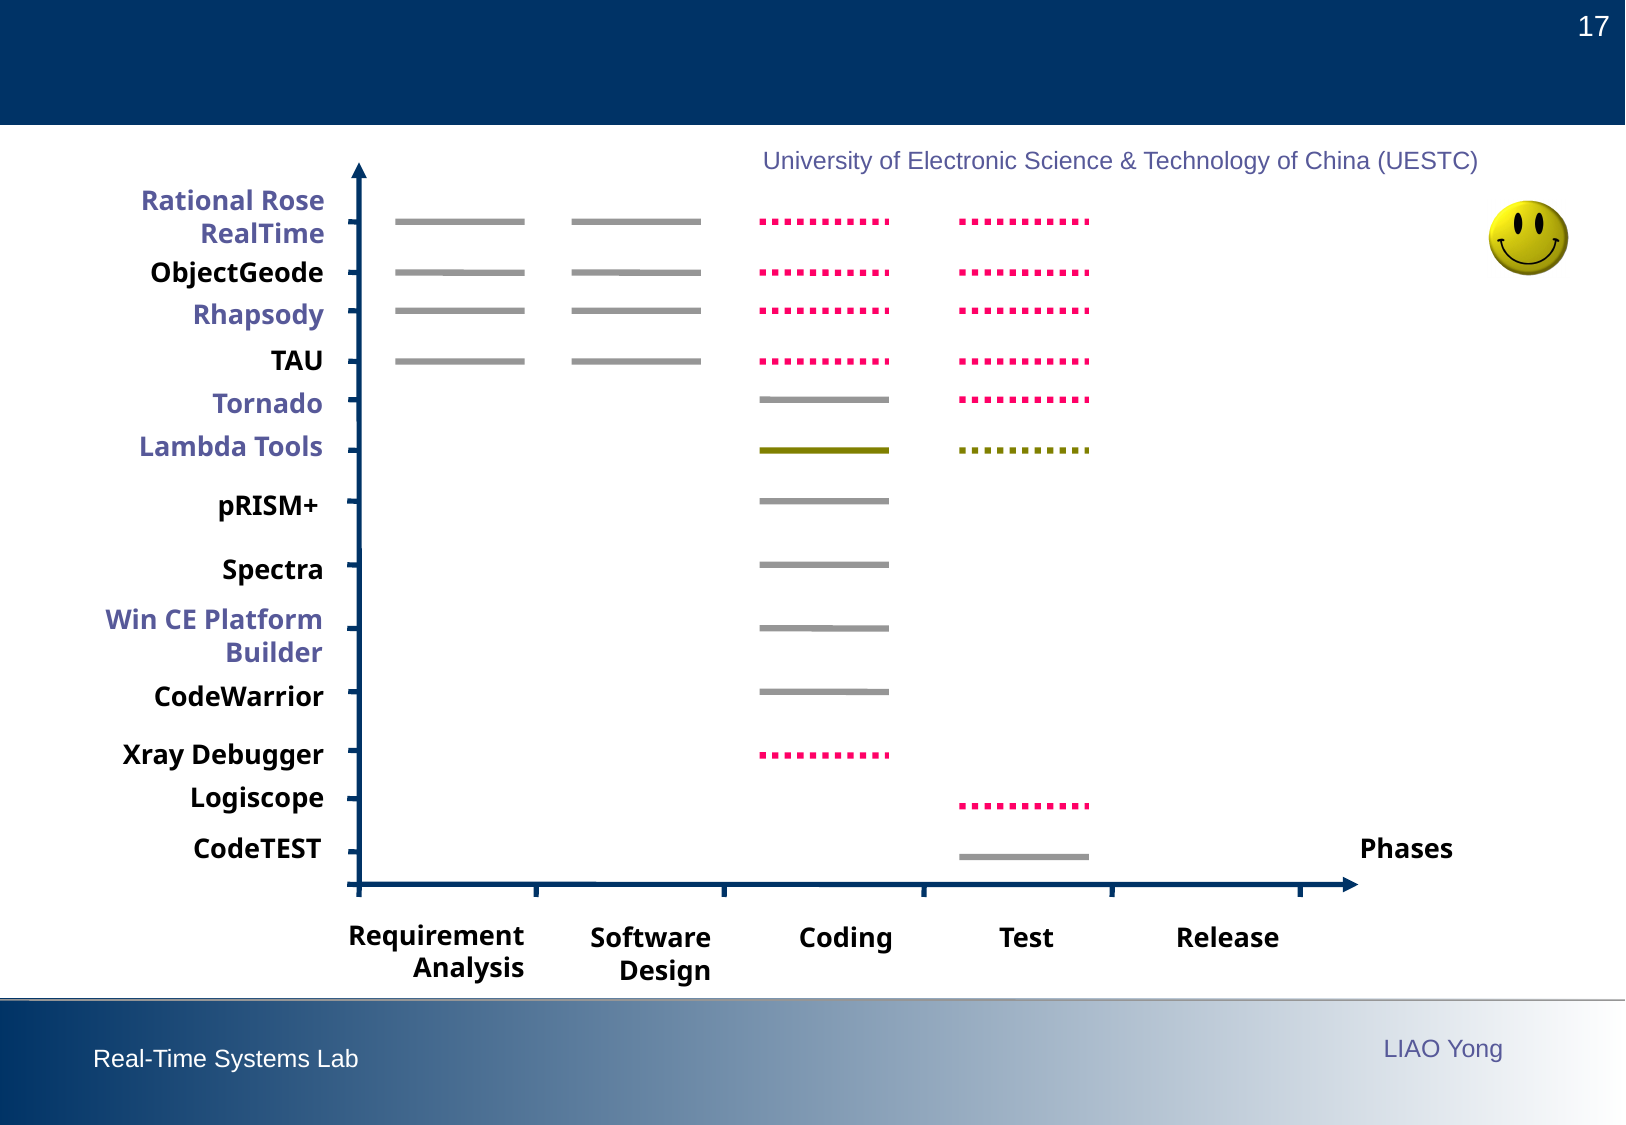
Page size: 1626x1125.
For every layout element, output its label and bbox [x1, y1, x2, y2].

picture [1487, 199, 1570, 278]
text_box [103, 162, 1455, 986]
